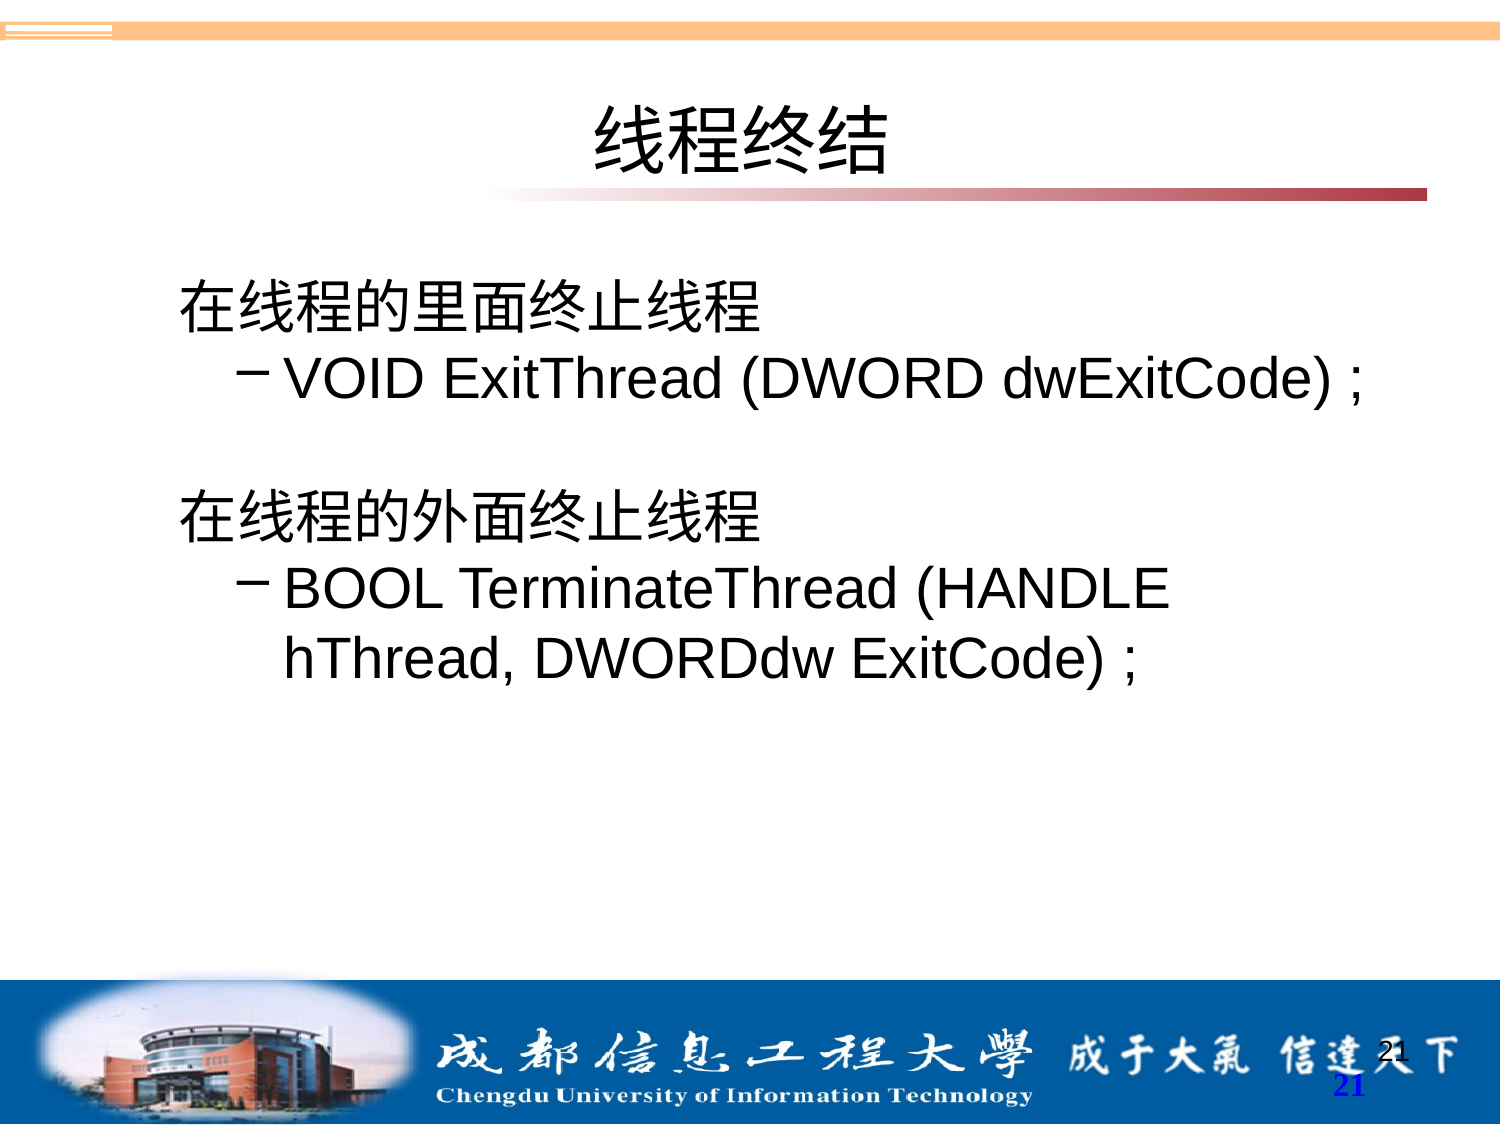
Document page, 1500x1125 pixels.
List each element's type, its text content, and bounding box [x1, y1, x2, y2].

title 线程终结 [75, 45, 1425, 233]
list 在线程的里面终止线程 VOID ExitThread (DWORD dwExitCode) ; 在线程的外面终止线程 BOOL TerminateThread (HANDLE hThread, DWORDdw ExitCode) ; [75, 262, 1425, 1005]
picture [0, 957, 1500, 1125]
